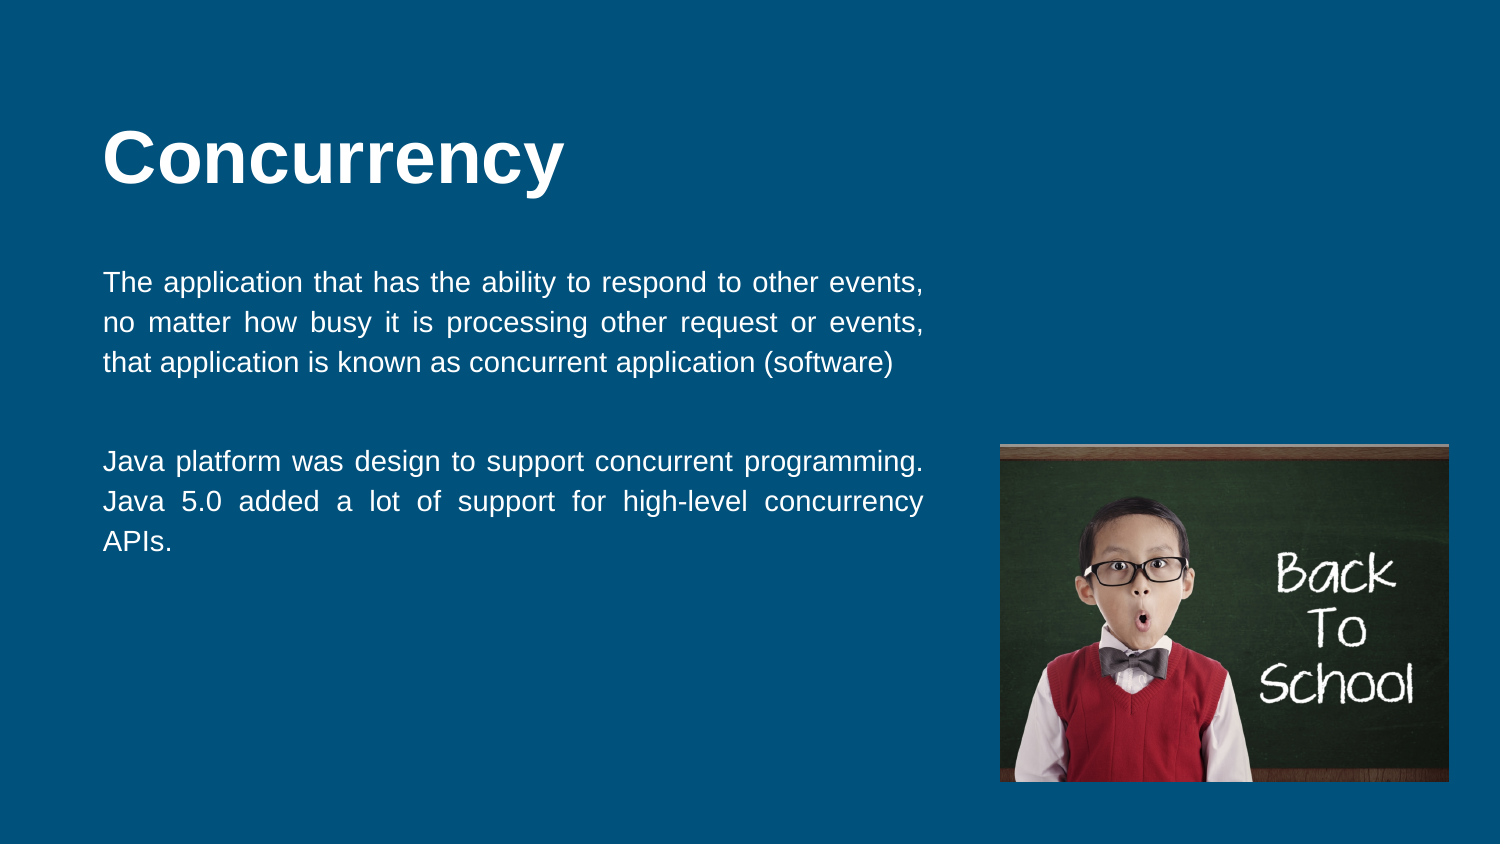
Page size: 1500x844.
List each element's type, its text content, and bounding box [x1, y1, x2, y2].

title The application that has the ability to respond to other events, no matter how busy it is processing other request or events, that application is known as concurrent application (software) [87, 242, 941, 398]
title Concurrency [87, 80, 941, 226]
title Java platform was design to support concurrent programming. Java 5.0 added a lot of support for high-level concurrency APIs. [87, 421, 941, 669]
picture [1001, 445, 1448, 781]
